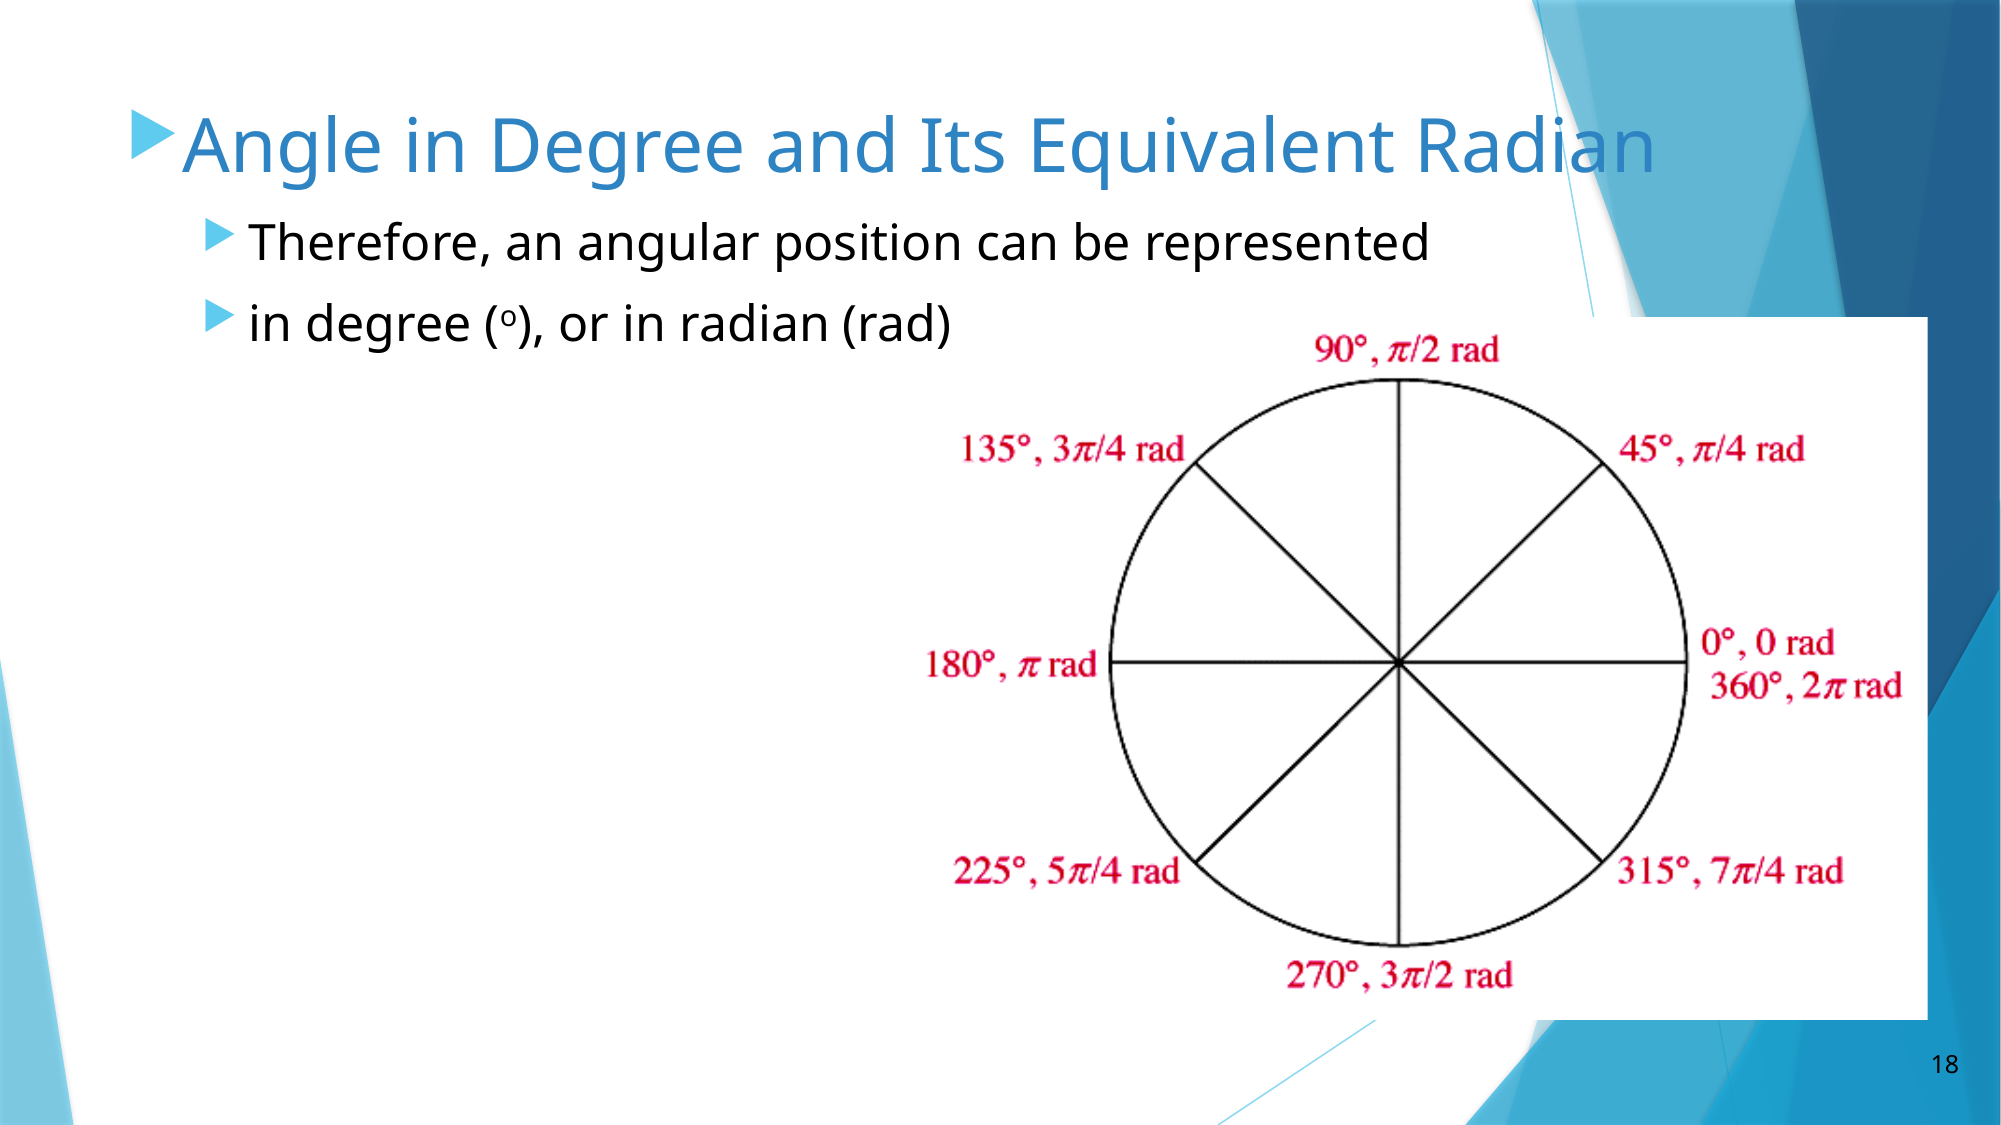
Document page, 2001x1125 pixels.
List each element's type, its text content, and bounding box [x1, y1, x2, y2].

picture [900, 316, 1929, 1021]
list Angle in Degree and Its Equivalent Radian [111, 89, 1778, 230]
slide_number 18 [1862, 1035, 1975, 1096]
text_box Therefore, an angular position can be represented in degree (o), or in radian (rad) [111, 202, 1750, 359]
